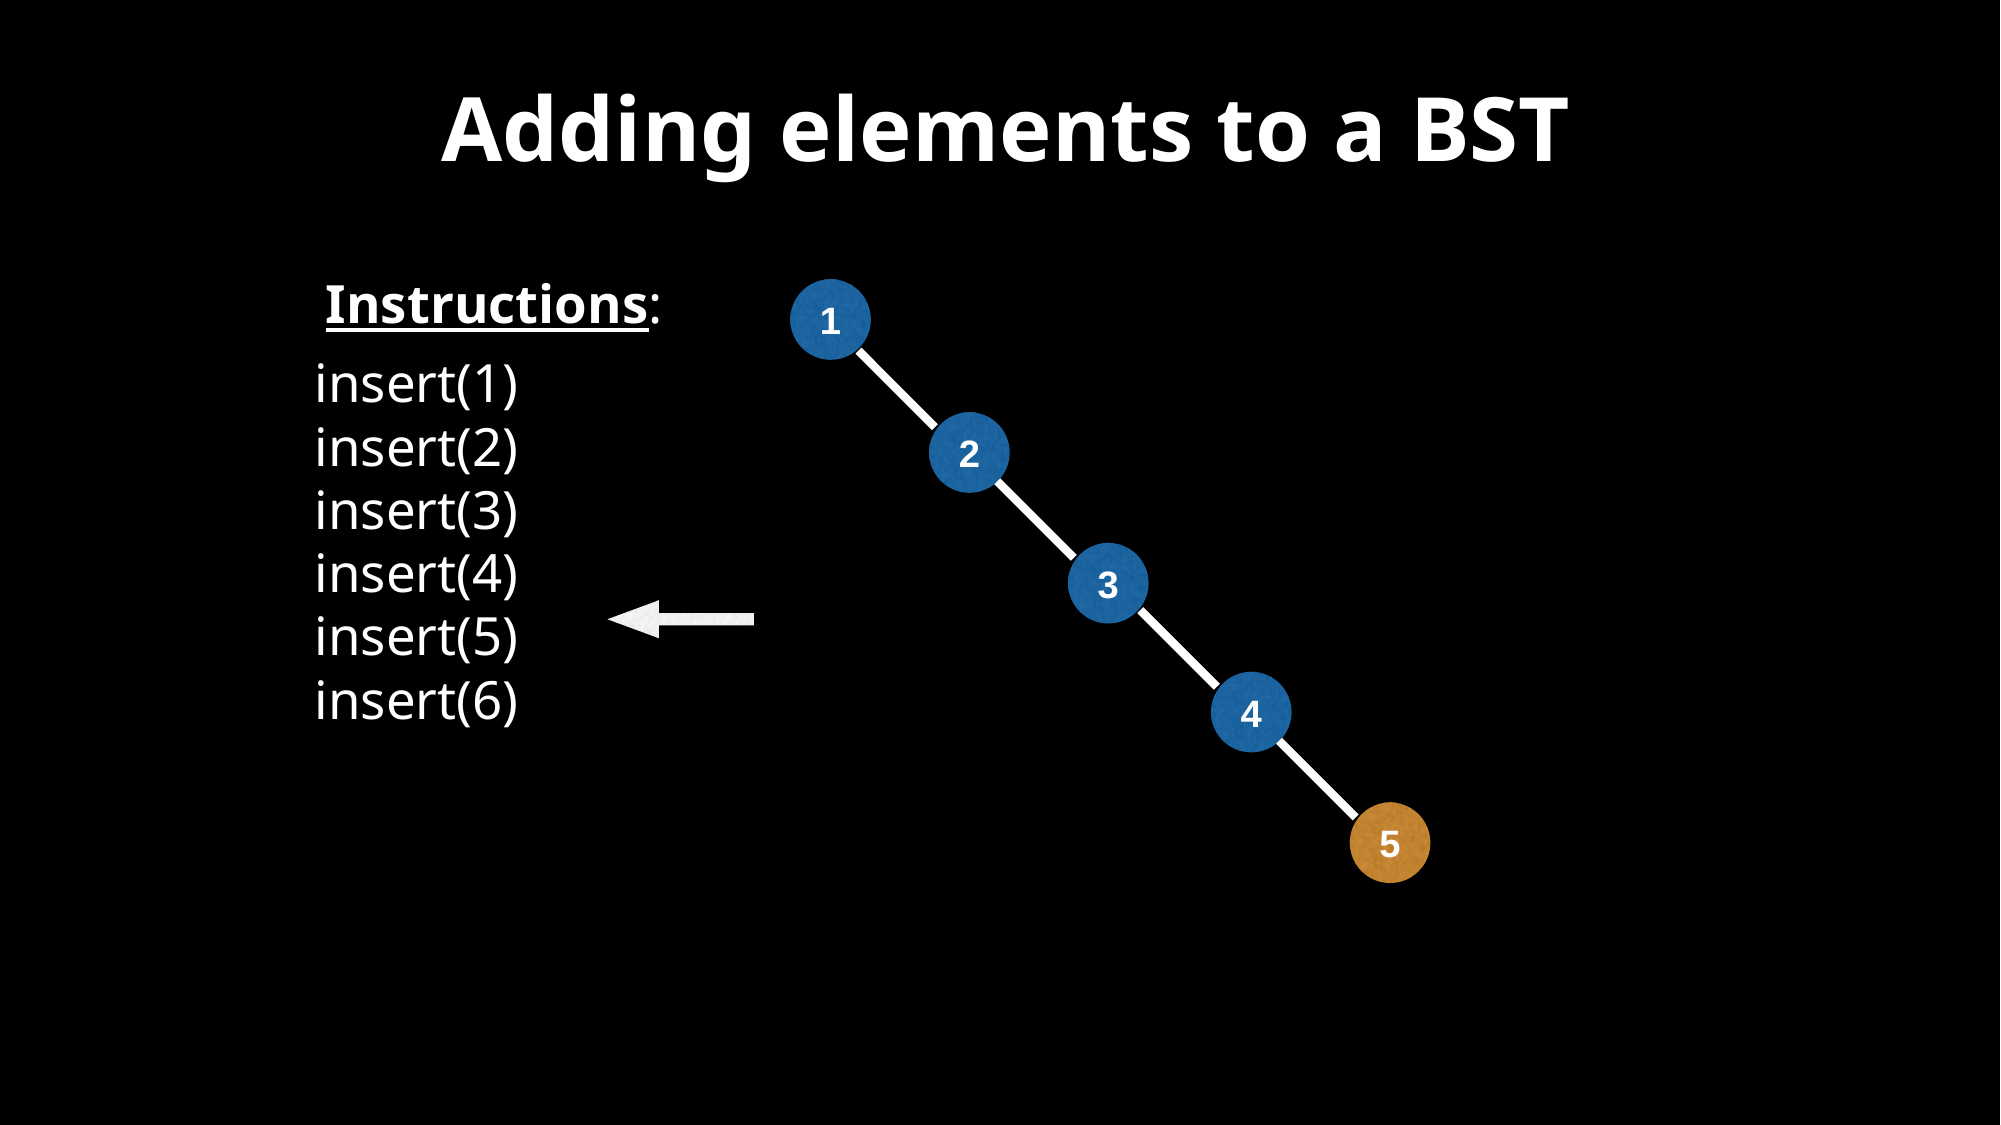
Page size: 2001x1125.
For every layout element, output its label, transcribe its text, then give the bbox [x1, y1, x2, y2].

text_box 3 [1067, 542, 1149, 624]
text_box [607, 600, 754, 639]
text_box insert(1) insert(2) insert(3) insert(4) insert(5) insert(6) [308, 344, 525, 736]
text_box 2 [929, 412, 1010, 493]
text_box Instructions: [319, 265, 669, 341]
text_box 1 [790, 279, 871, 360]
title Adding elements to a BST [380, 20, 1633, 232]
text_box 5 [1349, 802, 1431, 884]
text_box 4 [1210, 671, 1292, 753]
